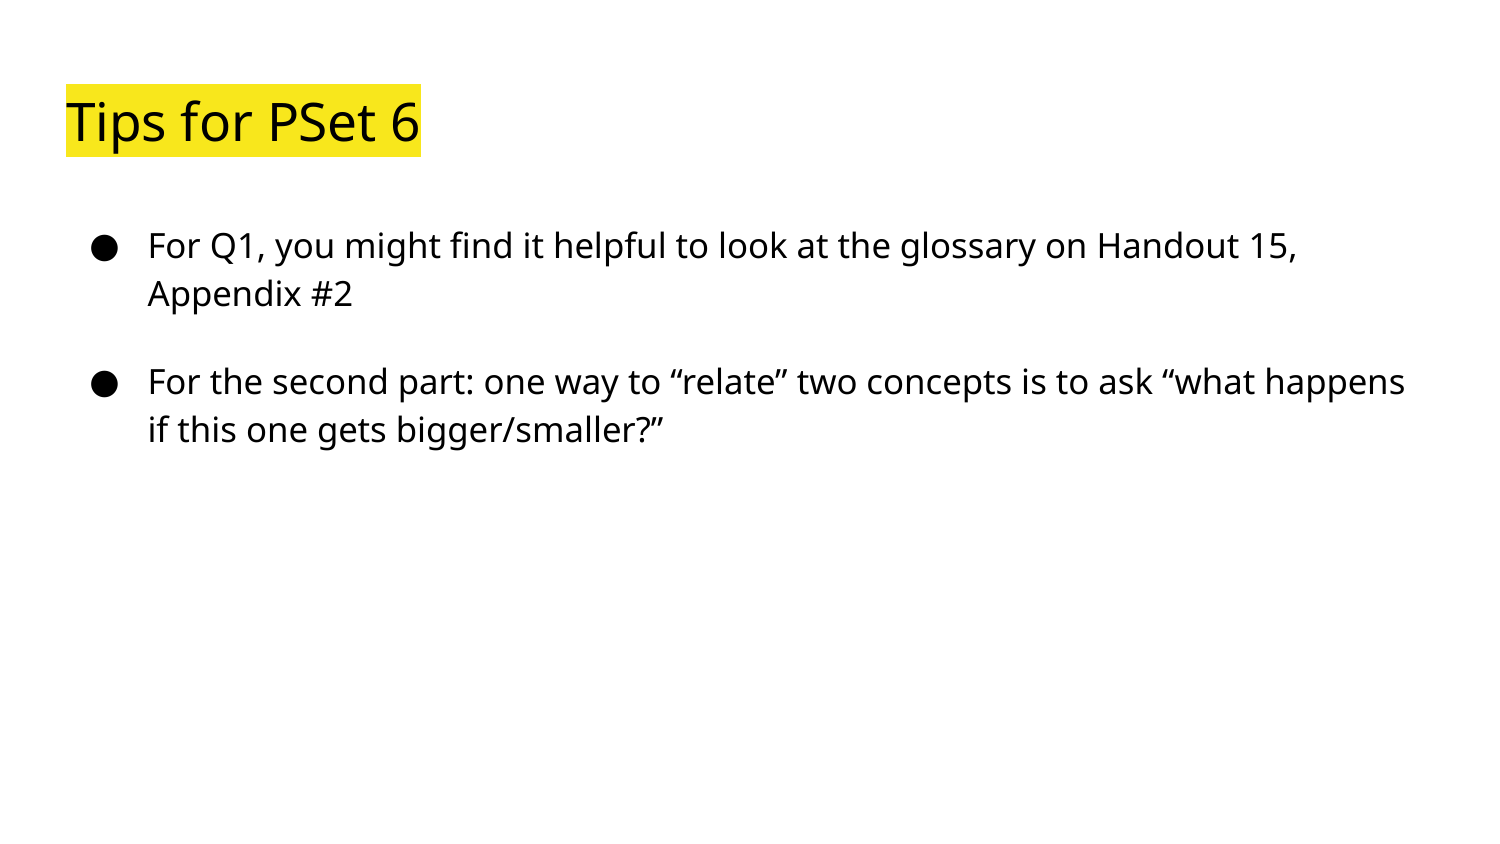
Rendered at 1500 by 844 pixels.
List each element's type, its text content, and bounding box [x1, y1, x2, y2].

list For Q1, you might find it helpful to look at the glossary on Handout 15, Appendix #2 For the second part: one way to “relate” two concepts is to ask “what happens if this one gets bigger/smaller?” On Q2, remember that the margin of error = multiplier x SE, so for a 95% CI the MoE = 1.95 x SE For Q3 (3), see the footnote for guidance on how to draw random numbers in Excel. To prevent these from being recalculated when you sort the table, you can highlight the column, Copy, and then click “Paste Special → Values only”. [51, 202, 1449, 798]
title Tips for PSet 6 [51, 72, 1449, 167]
